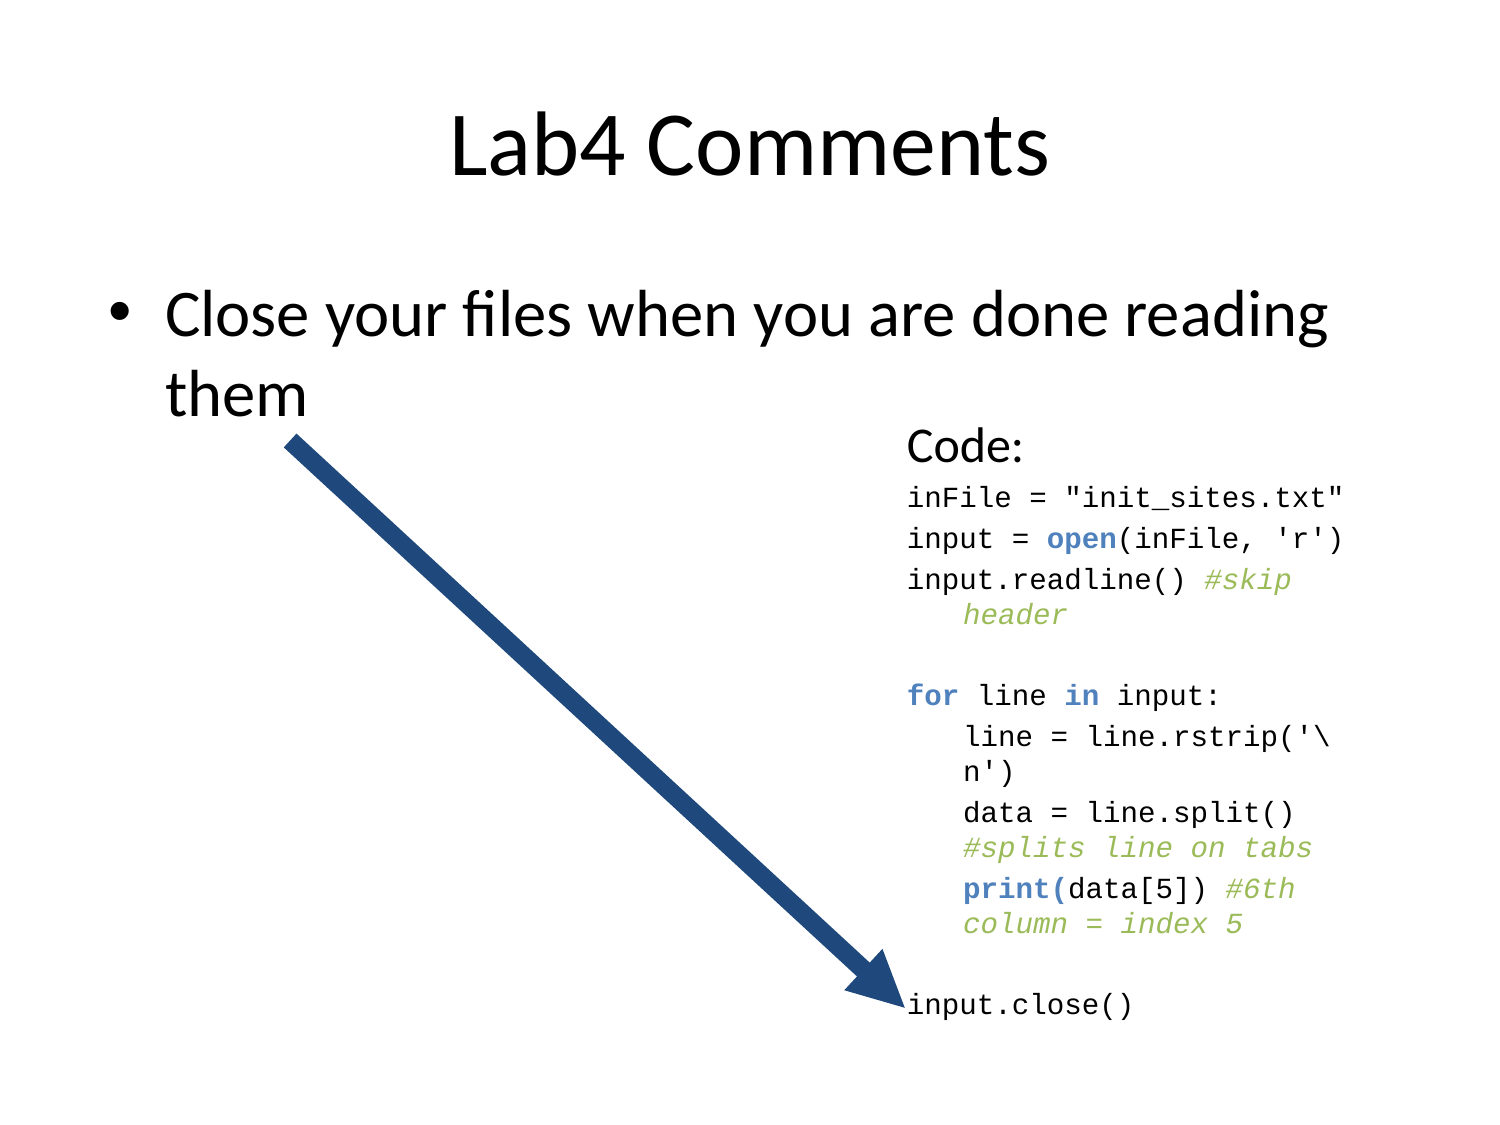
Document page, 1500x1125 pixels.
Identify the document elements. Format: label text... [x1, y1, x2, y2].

text_box Code: inFile = "init_sites.txt" input = open(inFile, 'r') input.readline() #skip header for line in input: line = line.rstrip('\n') data = line.split() #splits line on tabs print(data[5]) #6th column = index 5 input.close() [891, 397, 1384, 890]
title Lab4 Comments [75, 45, 1425, 233]
list Close your files when you are done reading them [75, 262, 1425, 1005]
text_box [289, 440, 905, 1009]
